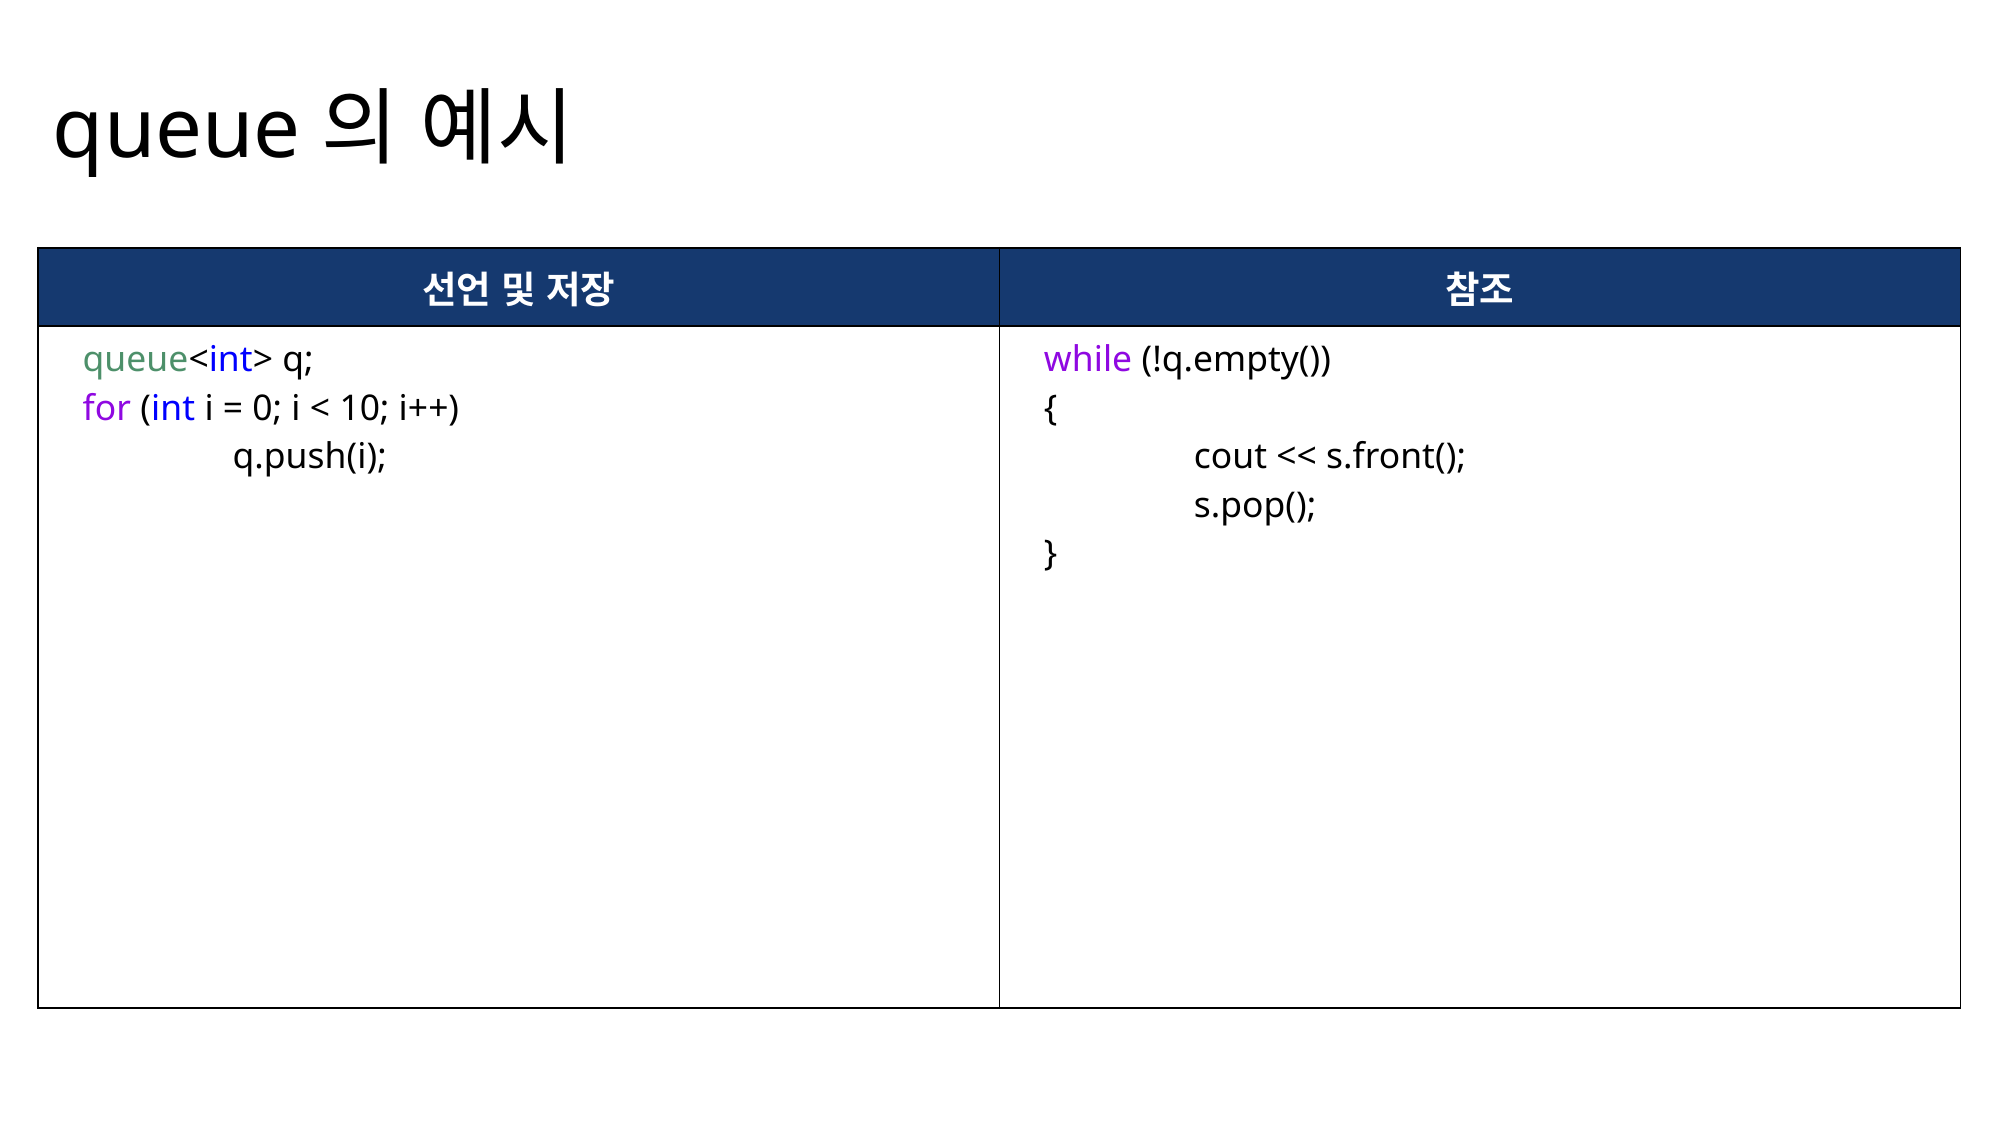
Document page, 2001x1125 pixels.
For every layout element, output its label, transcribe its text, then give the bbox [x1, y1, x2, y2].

text_box queue의 예시 [38, 66, 1343, 182]
table_cell queue<int> q; for (int i = 0; i < 10; i++) q.push(i); [39, 327, 999, 1007]
table_header 선언 및 저장 [39, 249, 999, 325]
table_cell while (!q.empty()) { cout << s.front(); s.pop(); } [1000, 327, 1960, 1007]
table_header 참조 [1000, 249, 1960, 325]
